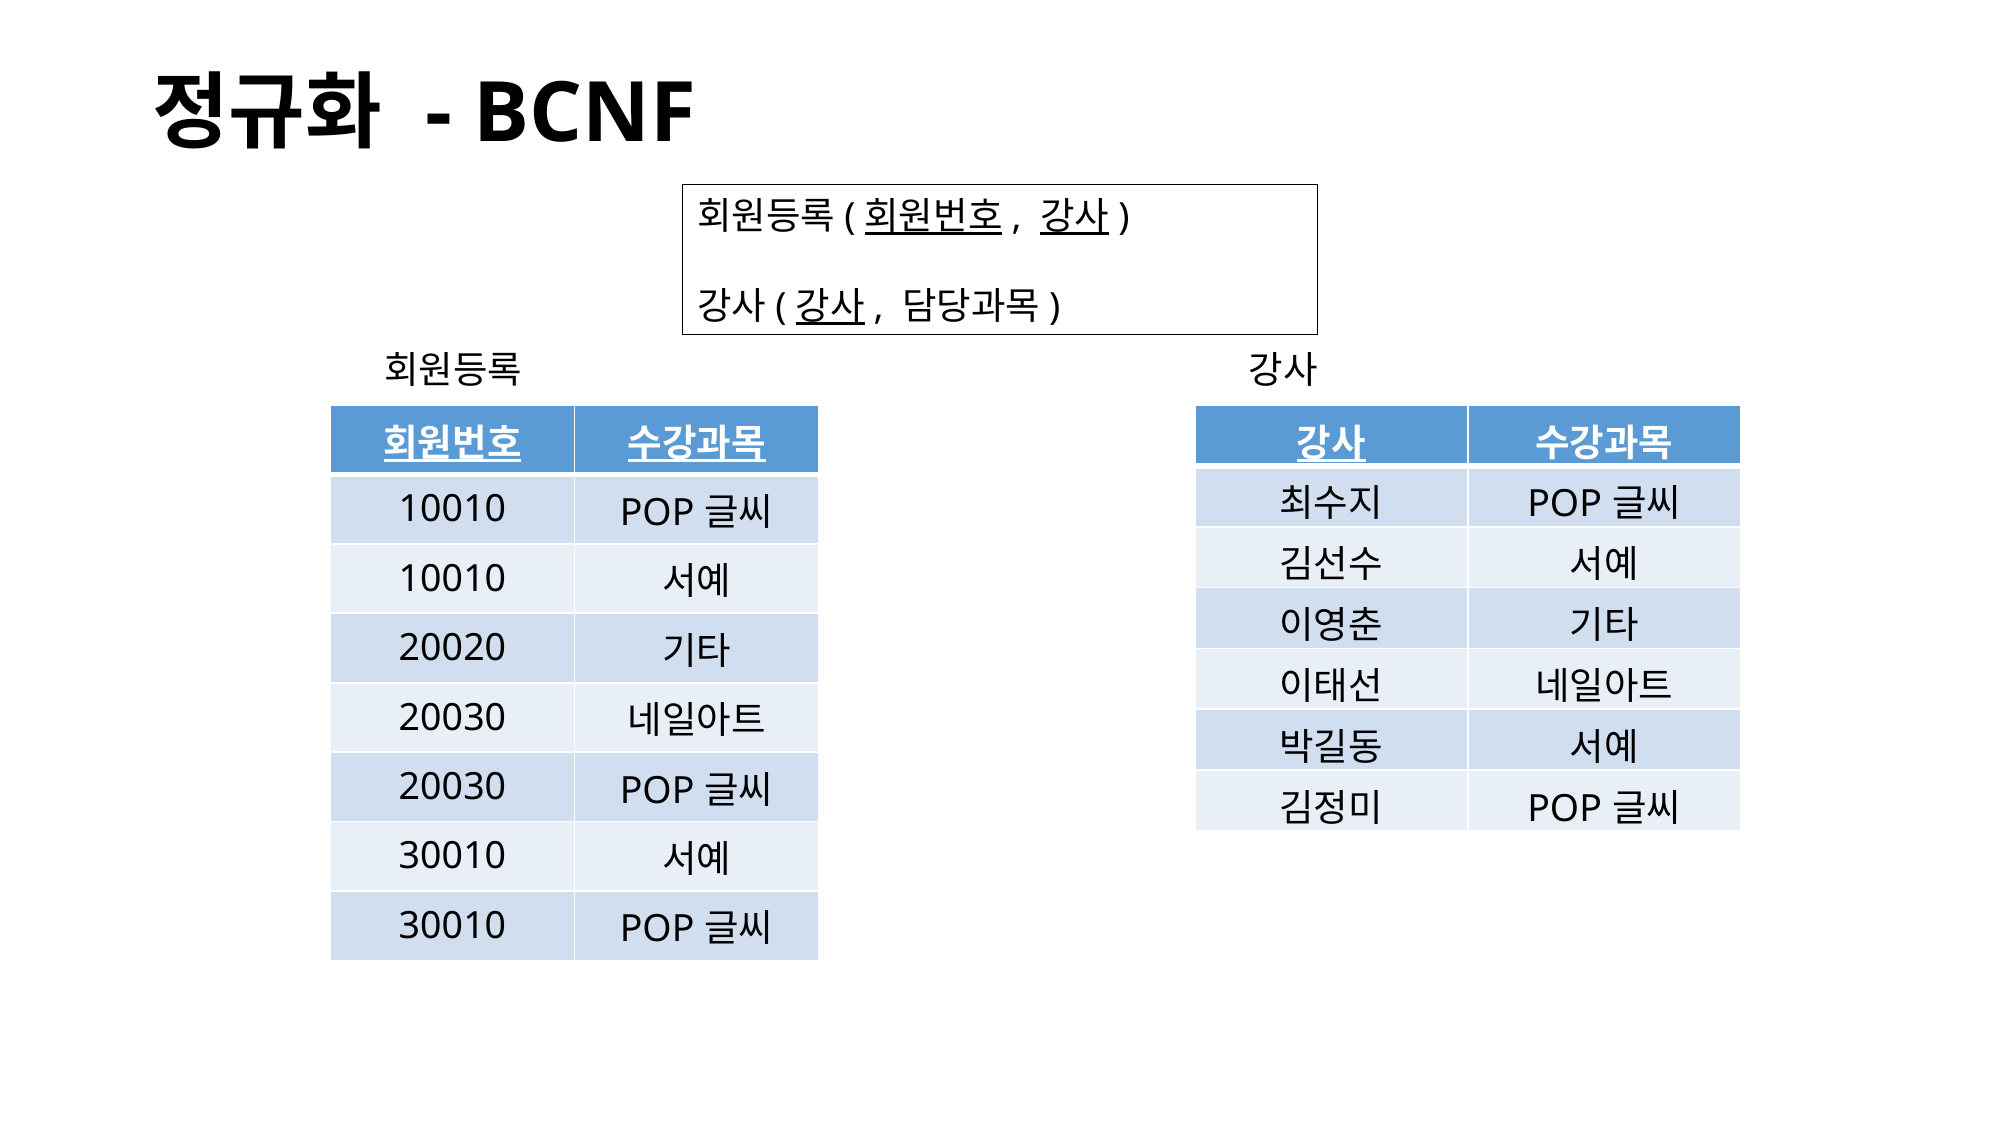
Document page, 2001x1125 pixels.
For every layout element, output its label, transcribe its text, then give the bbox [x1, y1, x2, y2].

table_cell POP글씨 [575, 892, 818, 960]
table_header 강사 [1196, 406, 1467, 463]
table_cell 서예 [1469, 710, 1740, 769]
table_cell 10010 [331, 545, 574, 612]
table_cell 이태선 [1196, 649, 1467, 708]
table_cell POP글씨 [575, 477, 818, 543]
text_box 회원등록 [369, 338, 598, 399]
text_box 강사 [1234, 338, 1394, 399]
table_header 수강과목 [575, 406, 818, 472]
table_cell 20030 [331, 684, 574, 751]
title 정규화 - BCNF [137, 59, 1863, 170]
table_cell 10010 [331, 477, 574, 543]
table_cell 김정미 [1196, 771, 1467, 830]
table_header 회원번호 [331, 406, 574, 472]
table_cell POP글씨 [575, 753, 818, 821]
table_cell 20030 [331, 753, 574, 821]
table_cell POP글씨 [1469, 469, 1740, 526]
table_cell 네일아트 [575, 684, 818, 751]
table_header 수강과목 [1469, 406, 1740, 463]
text_box 회원등록(회원번호, 강사) 강사(강사, 담당과목) [682, 184, 1318, 335]
table_cell 서예 [1469, 528, 1740, 587]
table_cell POP글씨 [1469, 771, 1740, 830]
table_cell 서예 [575, 822, 818, 890]
table_cell 20020 [331, 614, 574, 682]
table_cell 박길동 [1196, 710, 1467, 769]
table_cell 30010 [331, 822, 574, 890]
table_cell 기타 [1469, 588, 1740, 648]
table_cell 이영춘 [1196, 588, 1467, 648]
table_cell 30010 [331, 892, 574, 960]
table_cell 기타 [575, 614, 818, 682]
table_cell 서예 [575, 545, 818, 612]
table_cell 네일아트 [1469, 649, 1740, 708]
table_cell 최수지 [1196, 469, 1467, 526]
table_cell 김선수 [1196, 528, 1467, 587]
